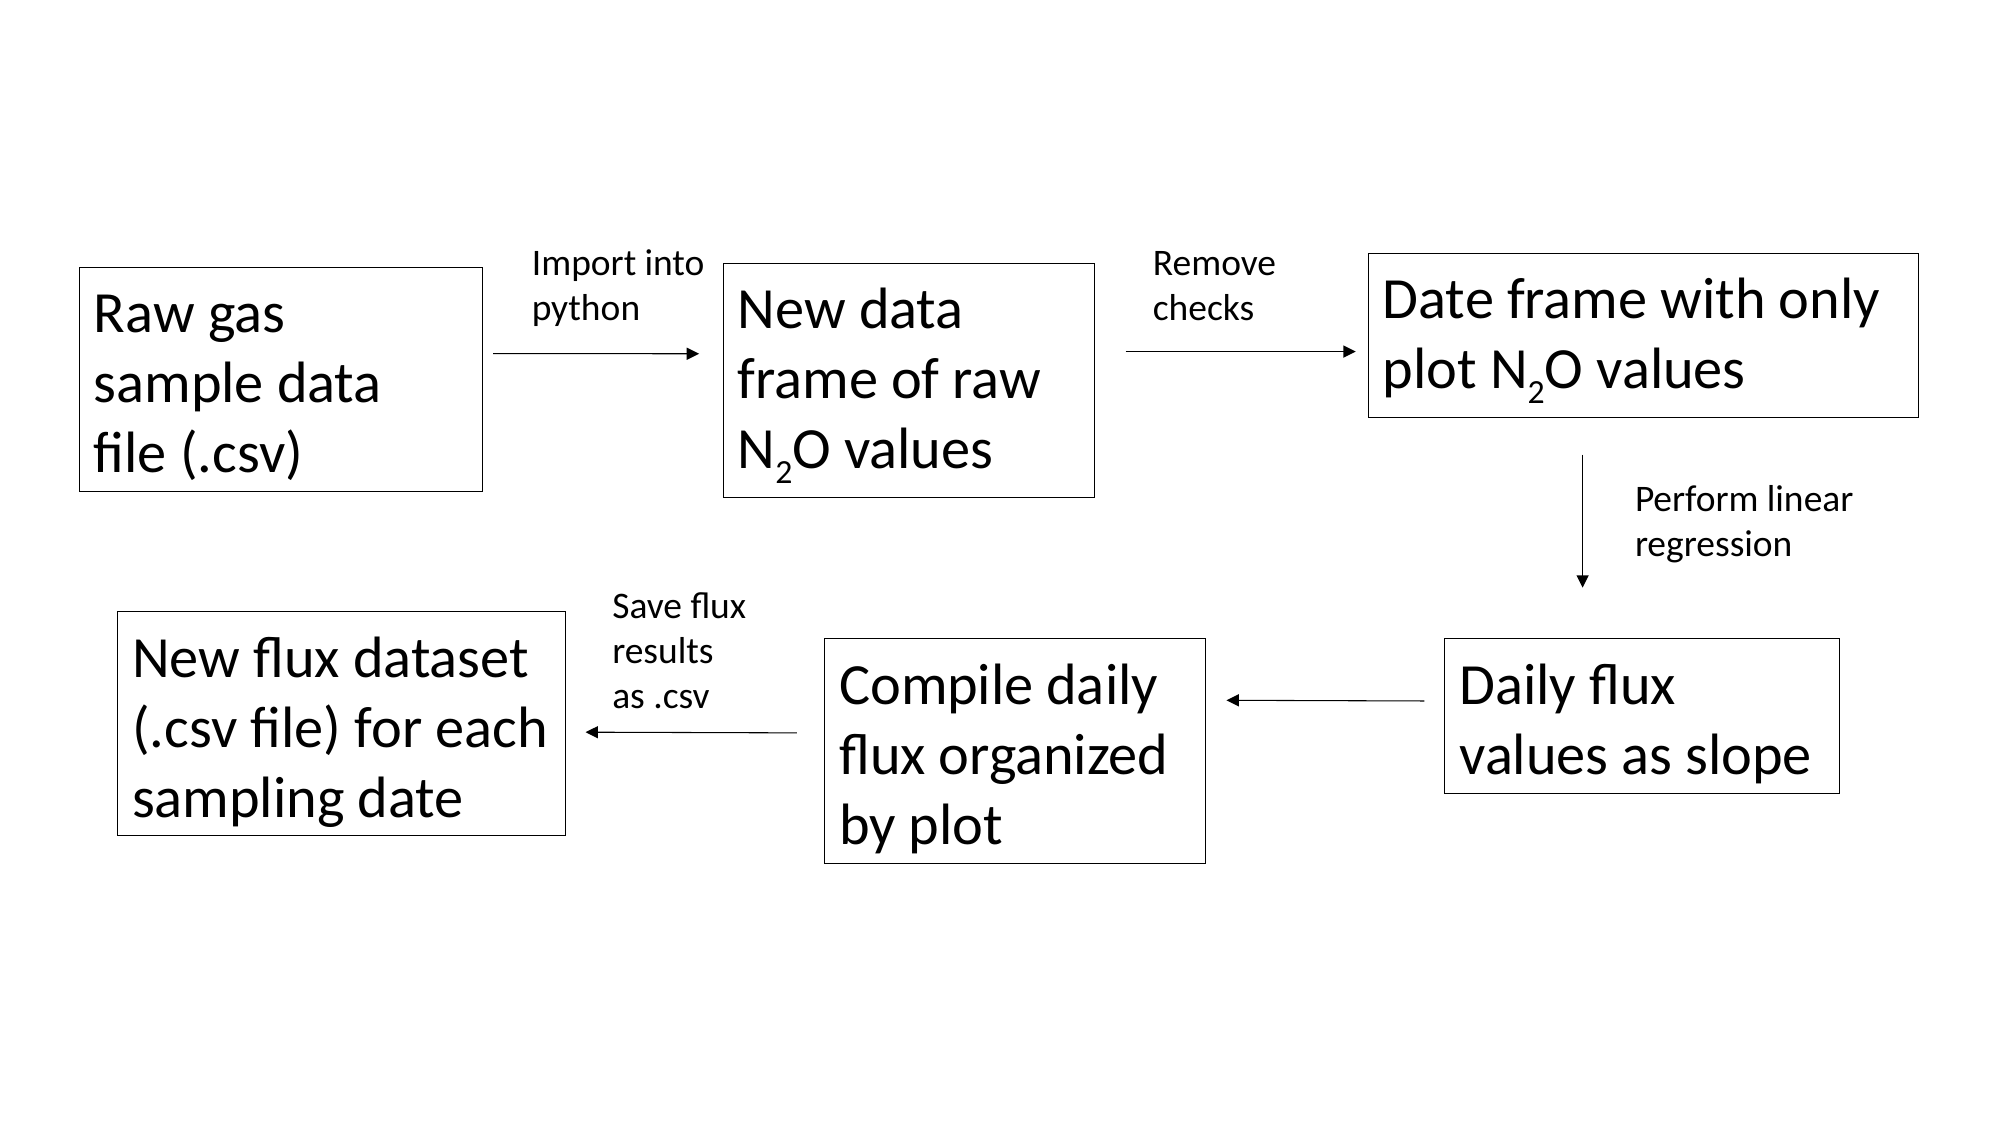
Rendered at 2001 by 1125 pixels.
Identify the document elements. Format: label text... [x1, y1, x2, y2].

text_box Date frame with only plot N2O values [1368, 253, 1919, 418]
text_box New data frame of raw N2O values [723, 263, 1095, 498]
text_box New flux dataset (.csv file) for each sampling date [117, 611, 566, 836]
text_box Compile daily flux organized by plot [824, 638, 1206, 864]
text_box Daily flux values as slope [1444, 638, 1840, 794]
text_box Raw gas sample data file (.csv) [79, 267, 483, 492]
text_box Import into python [517, 230, 782, 336]
text_box Remove checks [1138, 230, 1369, 336]
text_box Save flux results as .csv [597, 573, 815, 724]
text_box Perform linear regression [1620, 466, 1953, 572]
